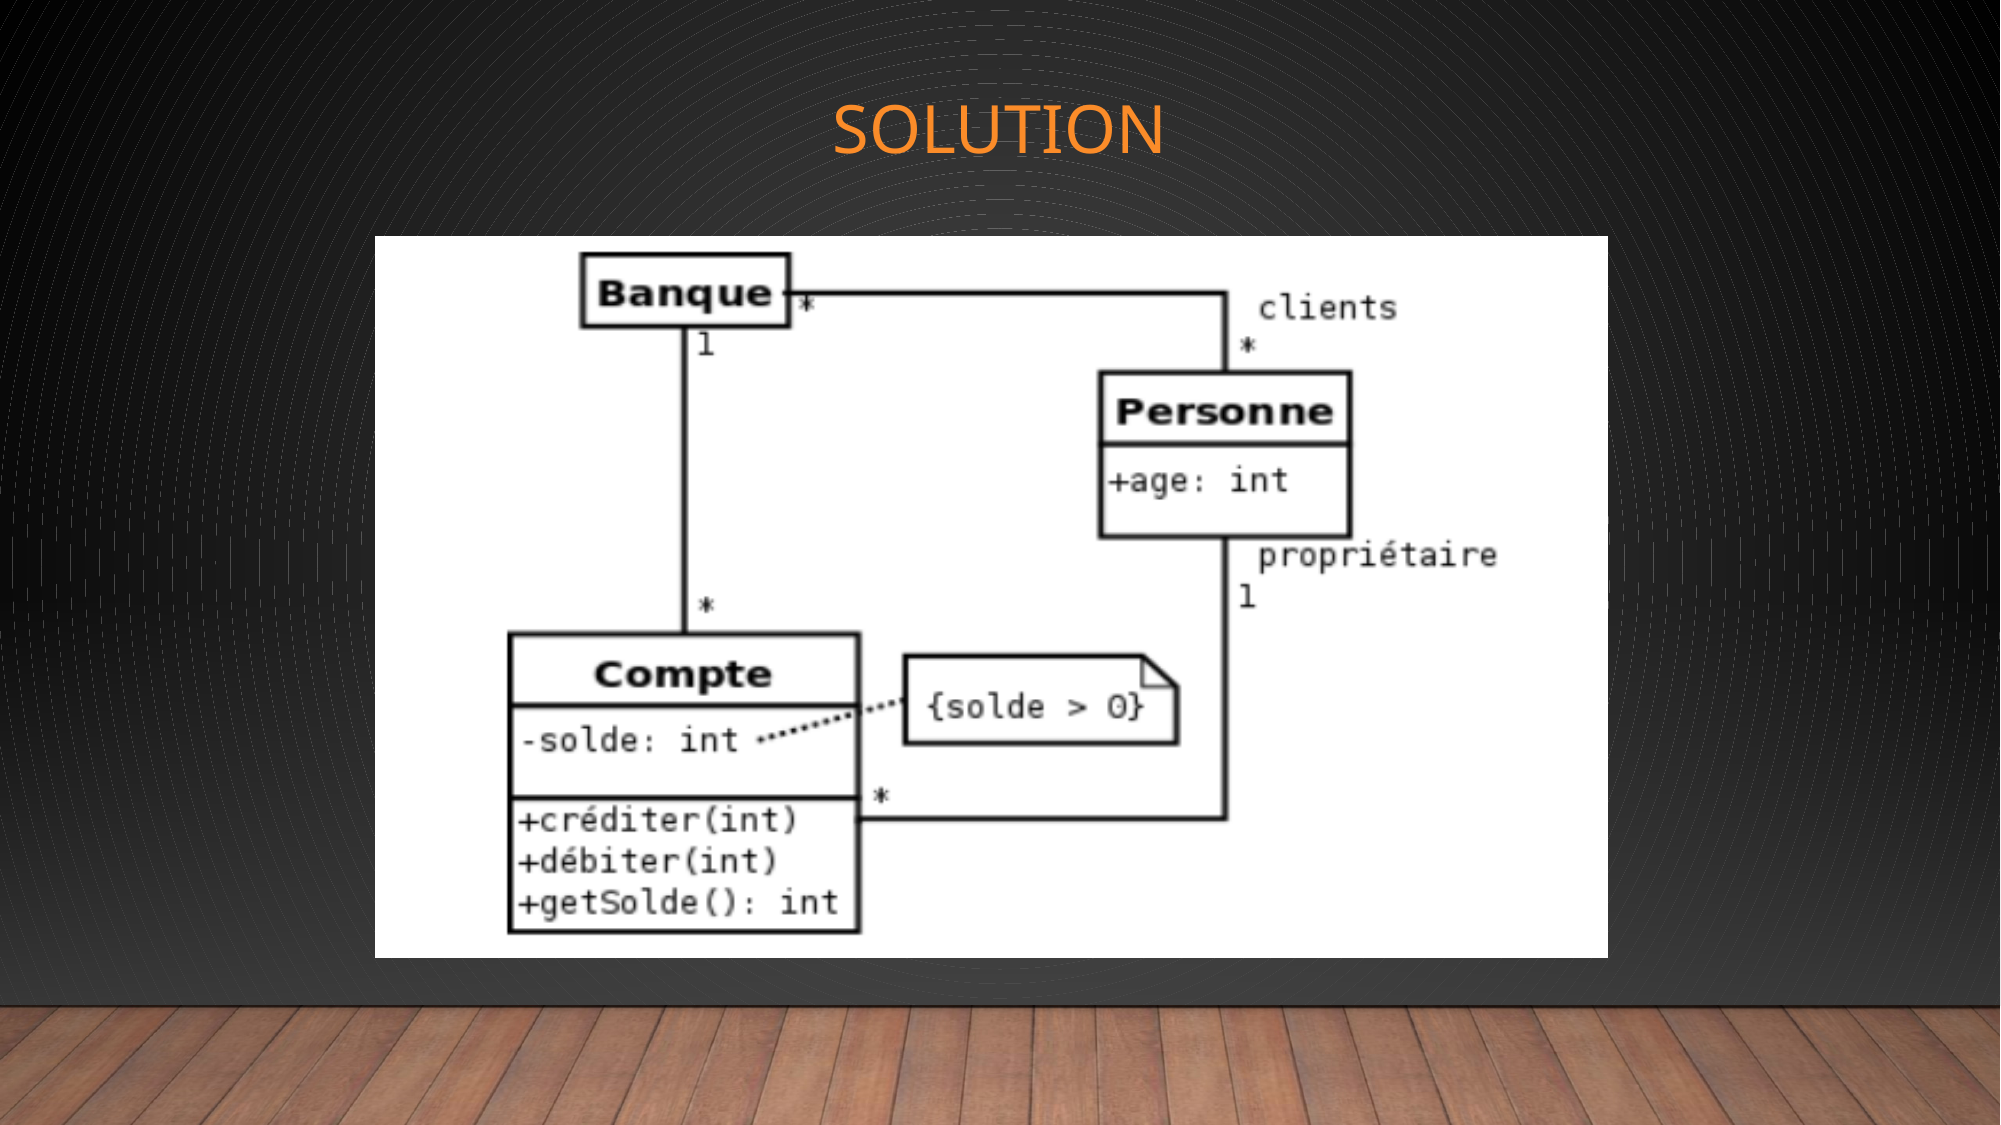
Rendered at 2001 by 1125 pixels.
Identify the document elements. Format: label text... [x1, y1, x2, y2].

title Solution [237, 81, 1763, 183]
picture [374, 236, 1608, 958]
picture [0, 1005, 2000, 1125]
